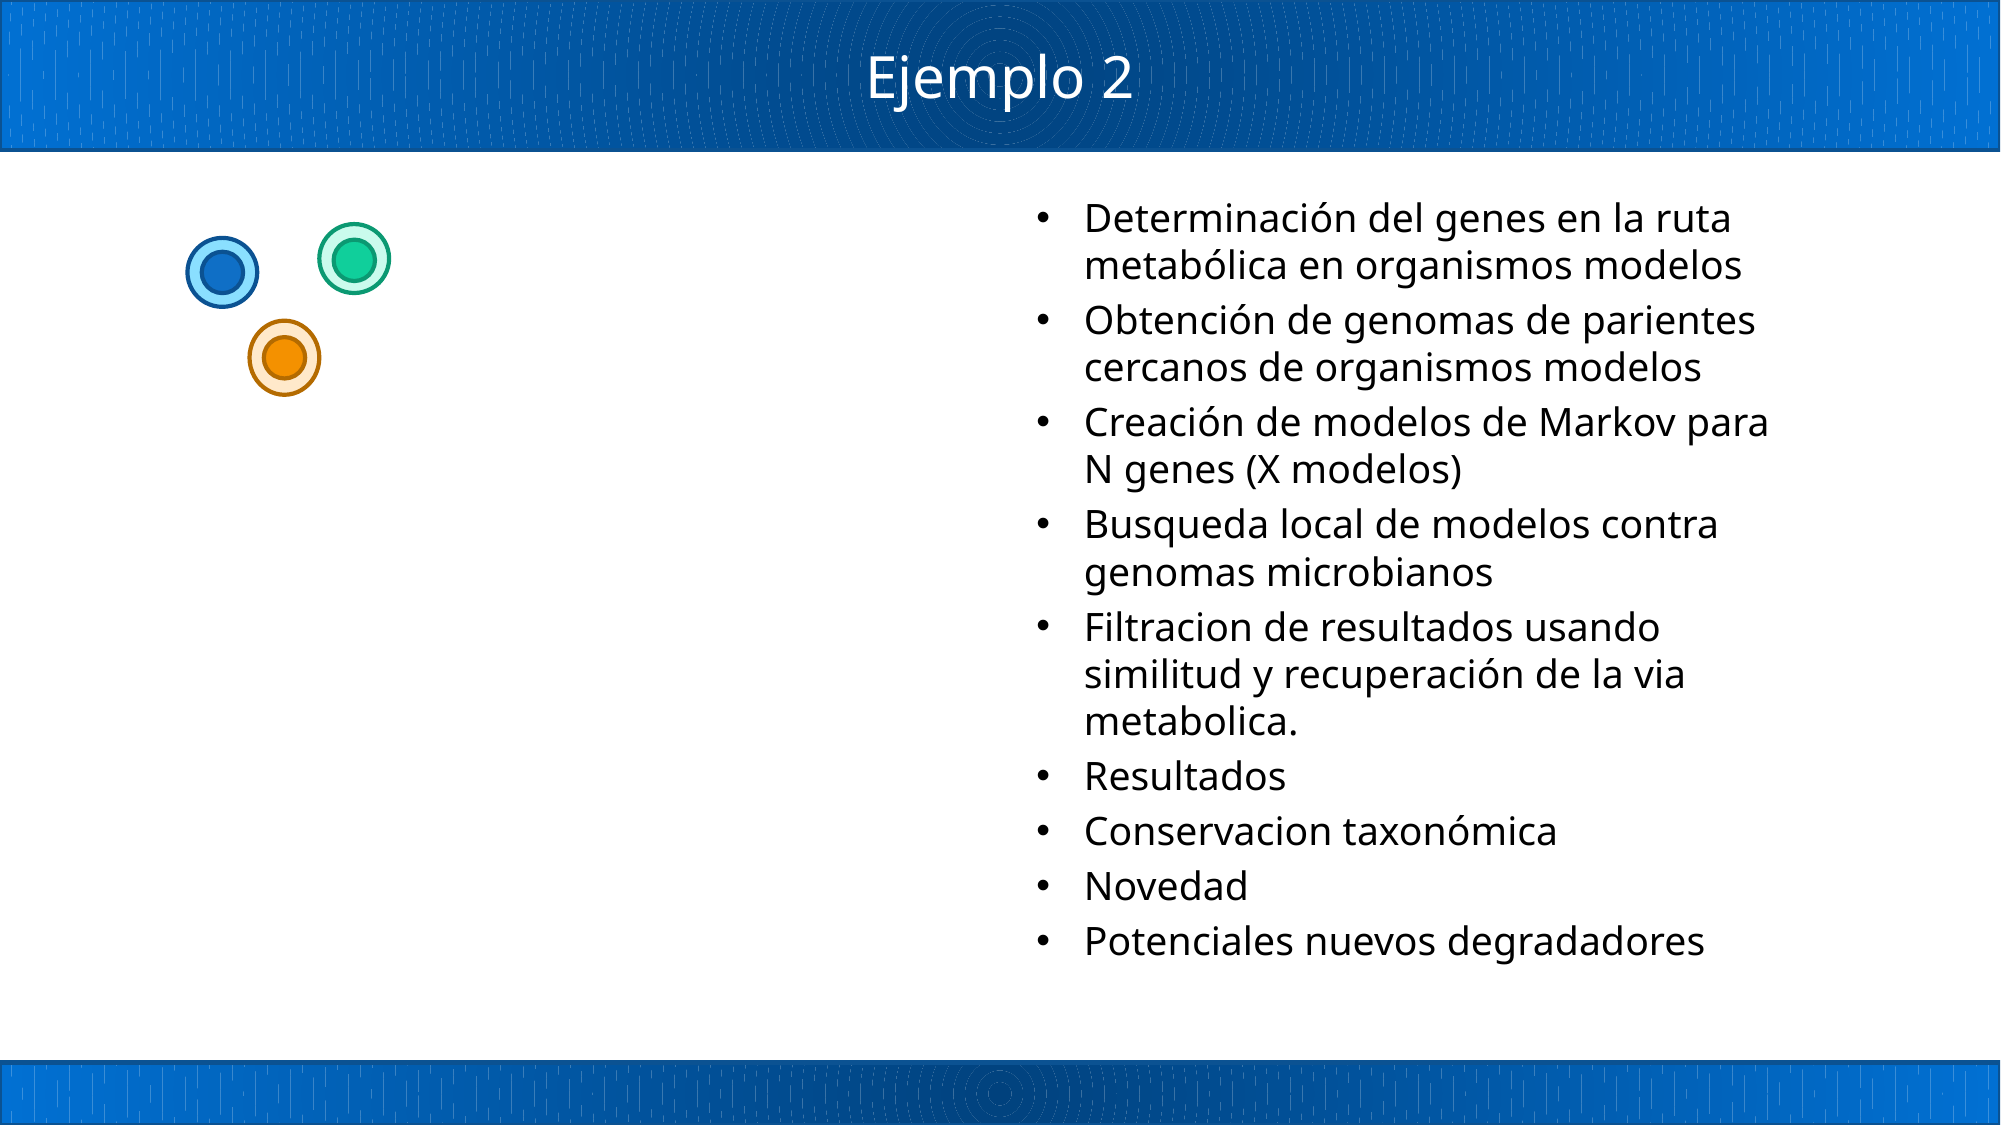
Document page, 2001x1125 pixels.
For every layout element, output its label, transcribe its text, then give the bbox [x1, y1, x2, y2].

text_box [247, 318, 322, 397]
text_box [261, 335, 308, 381]
text_box [331, 237, 378, 284]
text_box [185, 235, 260, 309]
title Ejemplo 2 [200, 0, 1800, 150]
list Determinación del genes en la ruta metabólica en organismos modelos Obtención de genomas de parientes cercanos de organismos modelos Creación de modelos de Markov para N genes (X modelos) Busqueda local de modelos contra genomas microbianos Filtracion de resultados usando similitud y recuperación de la via metabolica. Resultados Conservacion taxonómica Novedad Potenciales nuevos degradadores [1022, 186, 1799, 987]
text_box [317, 221, 392, 296]
text_box [199, 249, 246, 296]
